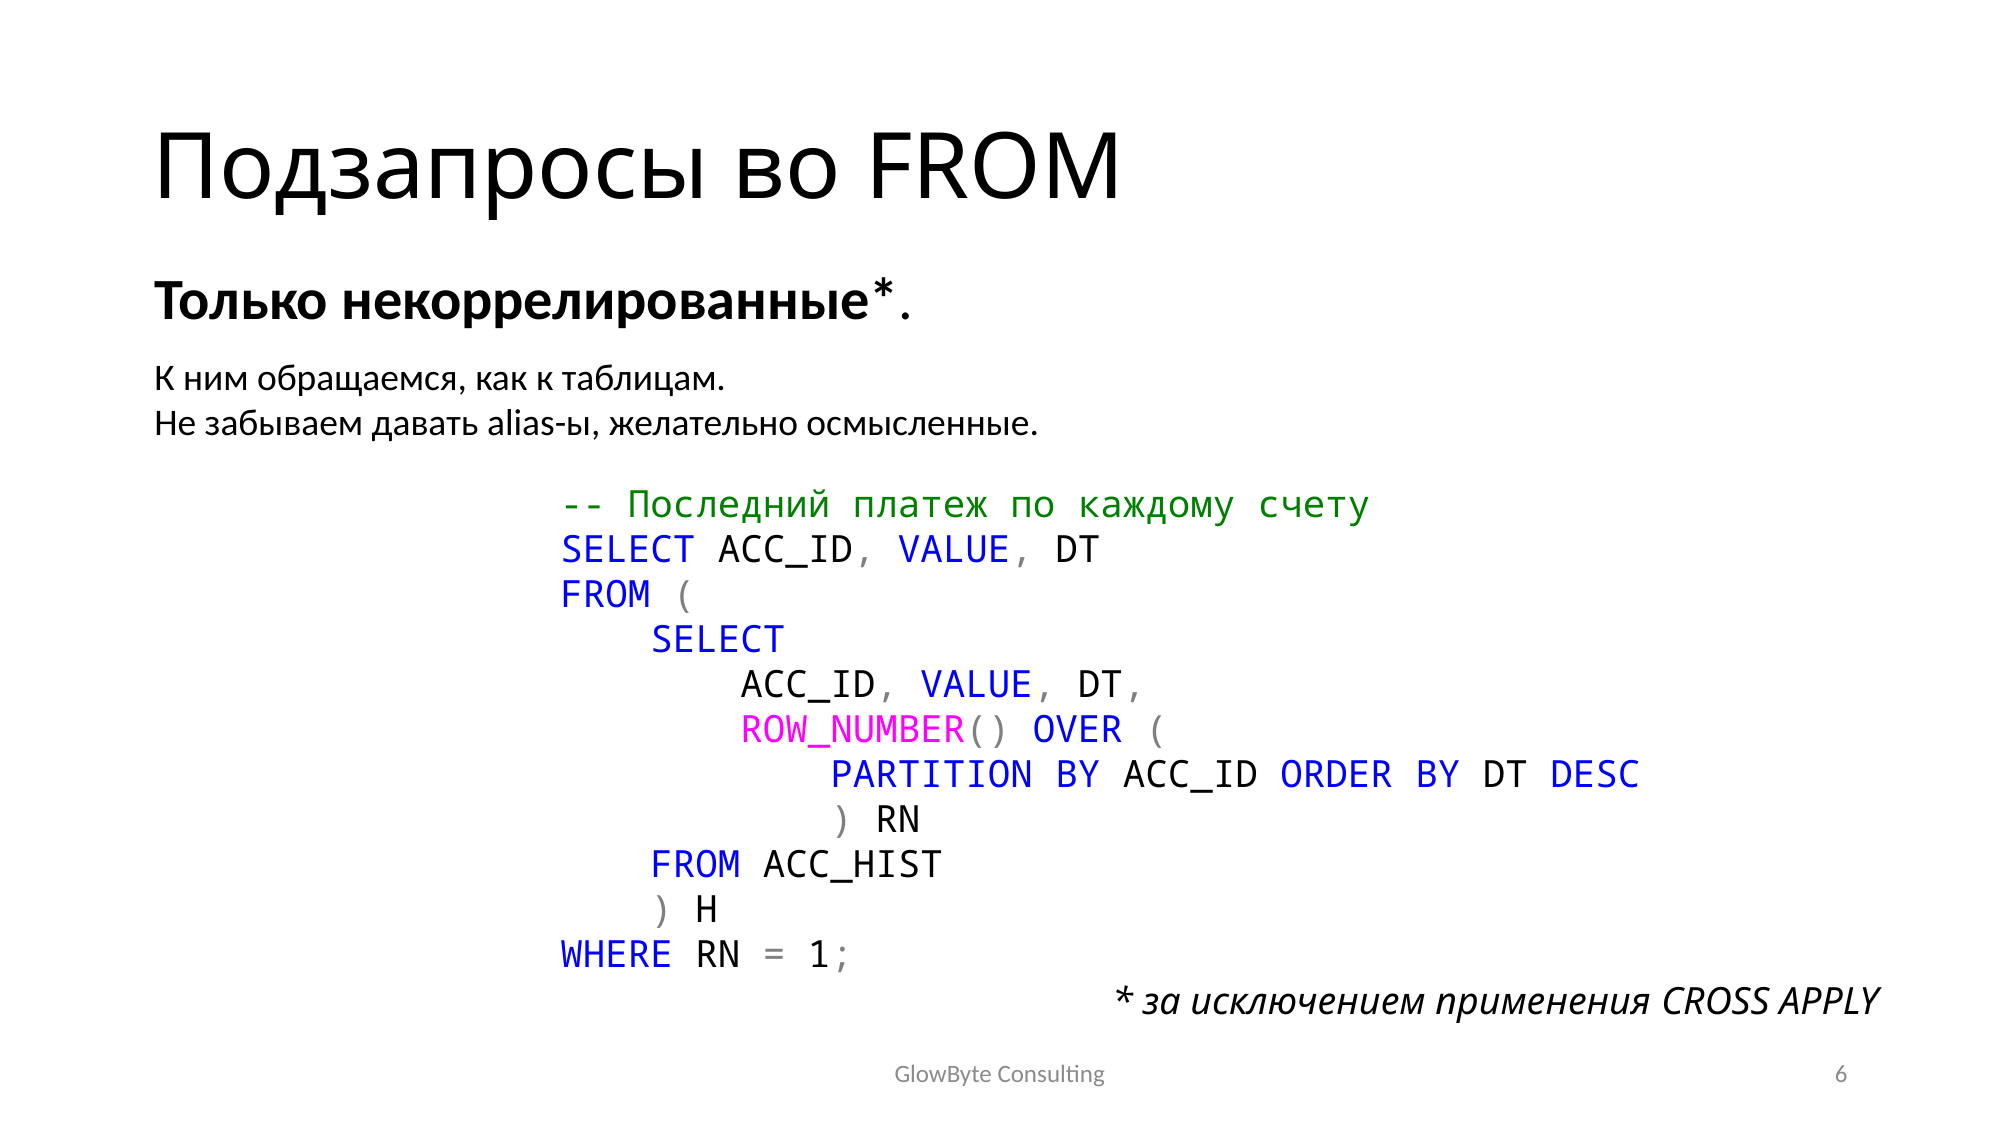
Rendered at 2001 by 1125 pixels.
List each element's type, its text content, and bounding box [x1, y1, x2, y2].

title Подзапросы во FROM [137, 59, 1863, 278]
text_box * за исключением применения CROSS APPLY [1097, 969, 1894, 1030]
footer GlowByte Consulting [662, 1042, 1338, 1103]
text_box Только некоррелированные*. К ним обращаемся, как к таблицам. Не забываем давать alias-ы, желательно осмысленные. [146, 278, 1633, 500]
text_box -- Последний платеж по каждому счету SELECT ACC_ID, VALUE, DT FROM ( SELECT ACC_ID, VALUE, DT, ROW_NUMBER() OVER ( PARTITION BY ACC_ID ORDER BY DT DESC ) RN FROM ACC_HIST ) H WHERE RN = 1; [545, 472, 1712, 983]
slide_number 6 [1412, 1042, 1863, 1103]
